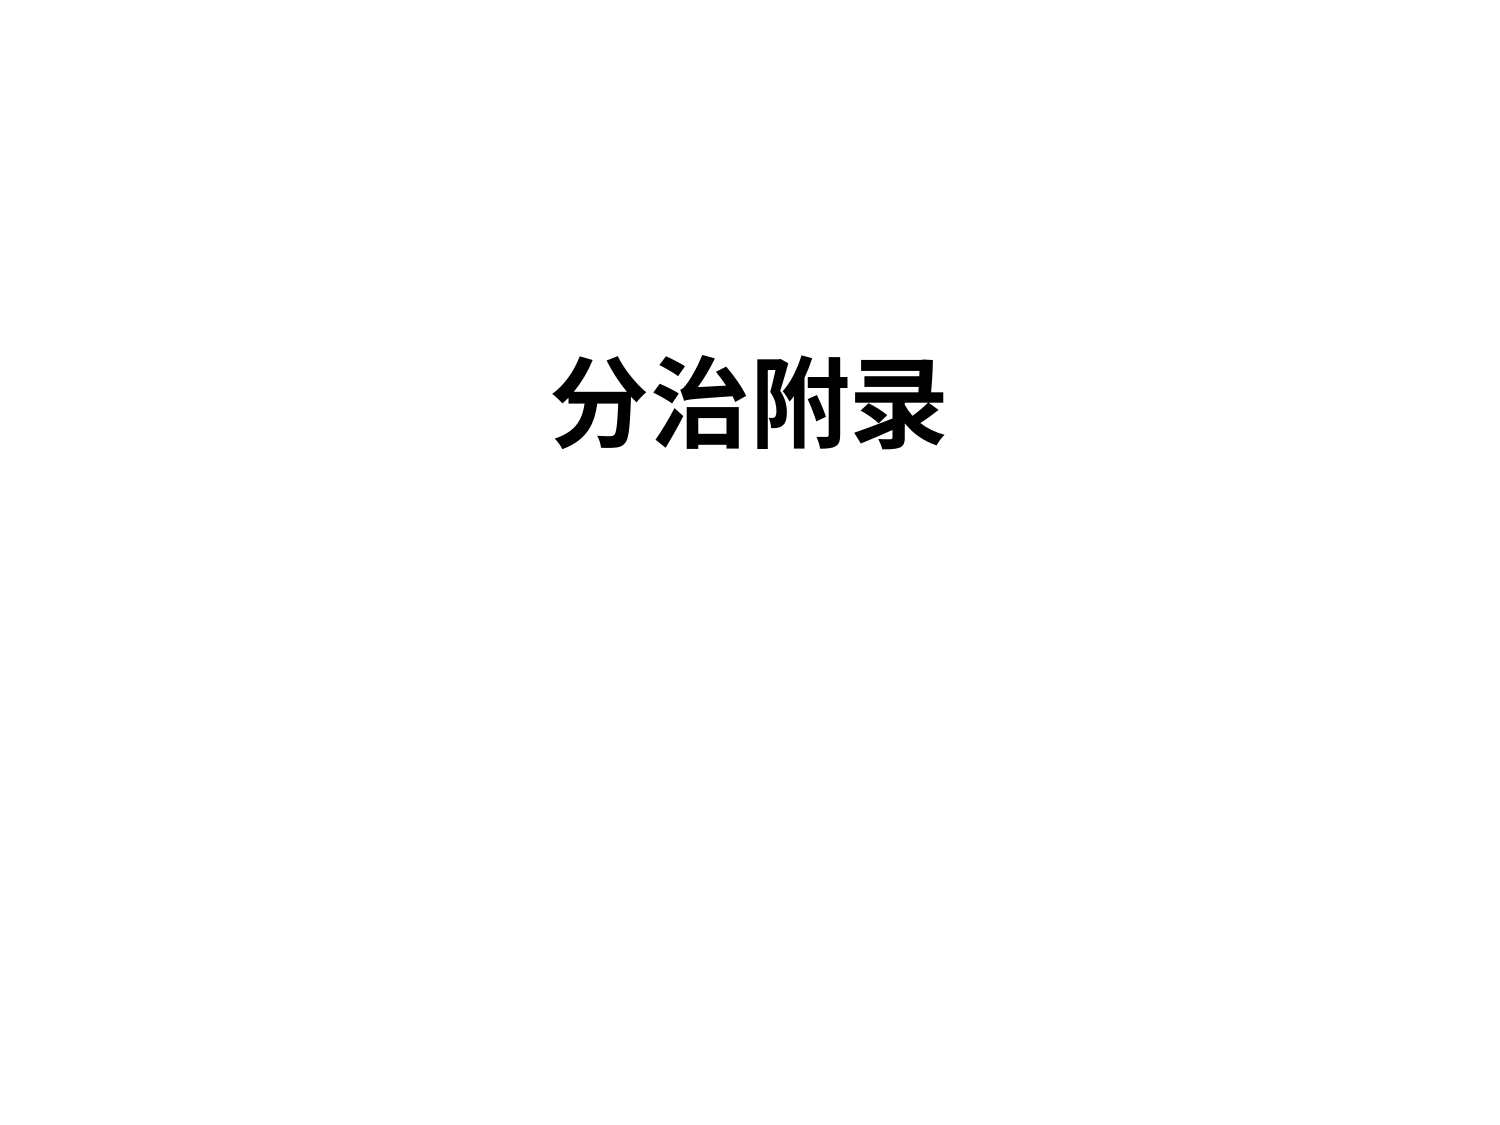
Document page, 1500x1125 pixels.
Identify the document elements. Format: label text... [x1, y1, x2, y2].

title 分治附录 [0, 78, 1500, 724]
